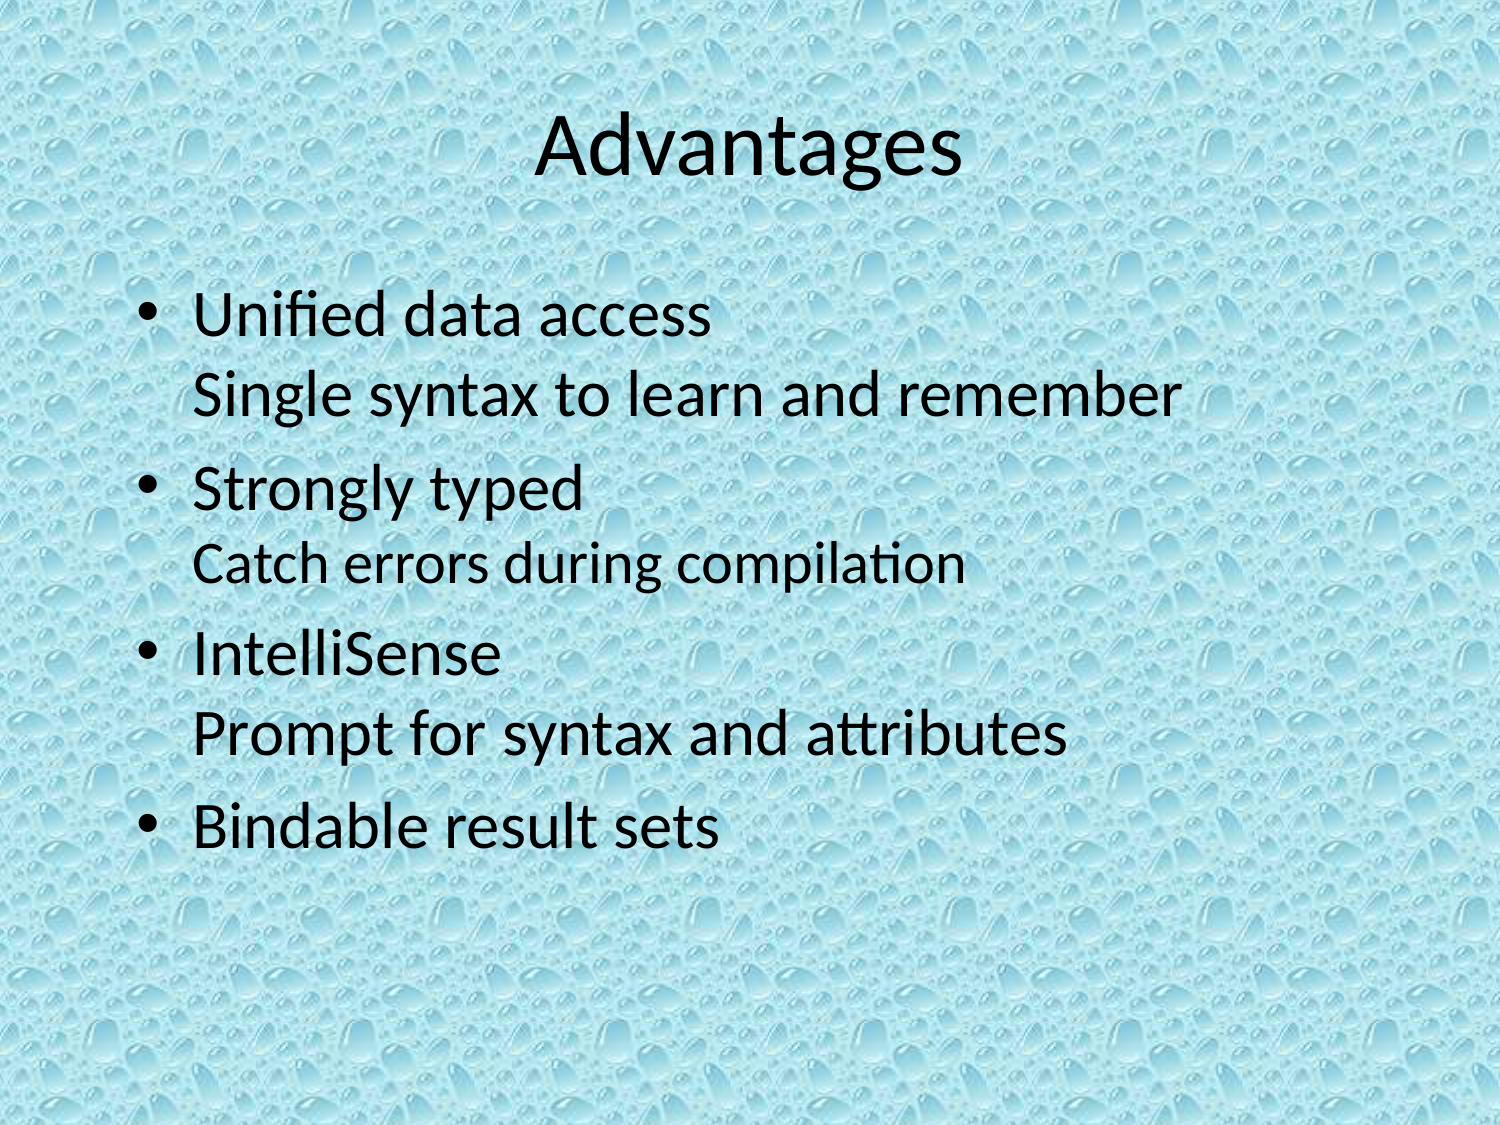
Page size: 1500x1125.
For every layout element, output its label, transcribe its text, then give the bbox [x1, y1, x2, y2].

title Advantages [75, 45, 1425, 233]
picture [0, 0, 1500, 1125]
list Unified data access Single syntax to learn and remember Strongly typed Catch errors during compilation IntelliSense Prompt for syntax and attributes Bindable result sets [75, 262, 1425, 1005]
